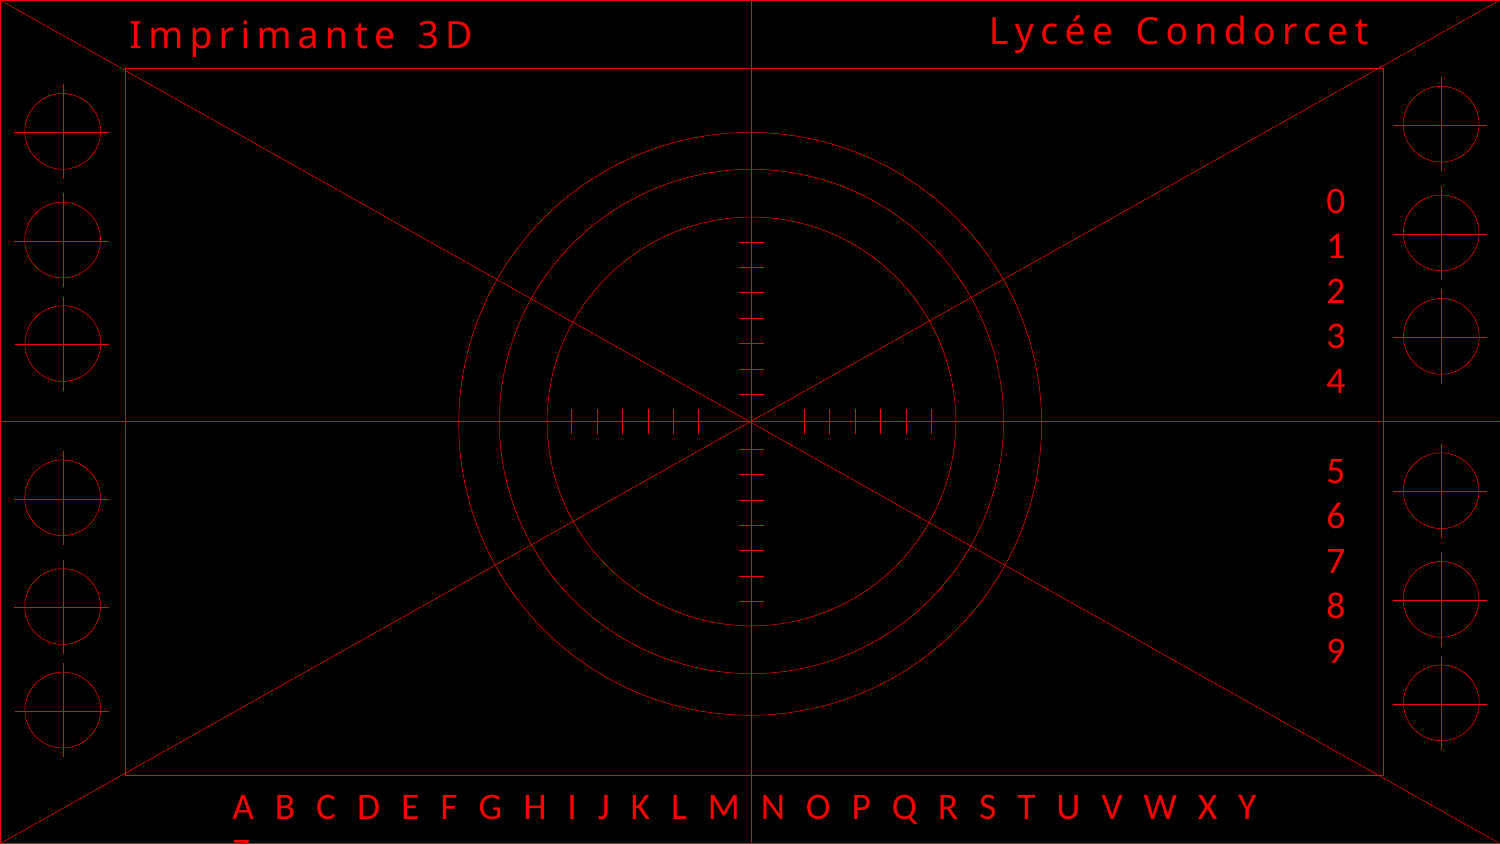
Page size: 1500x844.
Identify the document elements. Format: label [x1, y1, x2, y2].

text_box [752, 0, 1500, 421]
text_box [0, 428, 747, 844]
text_box [755, 426, 1500, 844]
text_box [0, 0, 751, 421]
